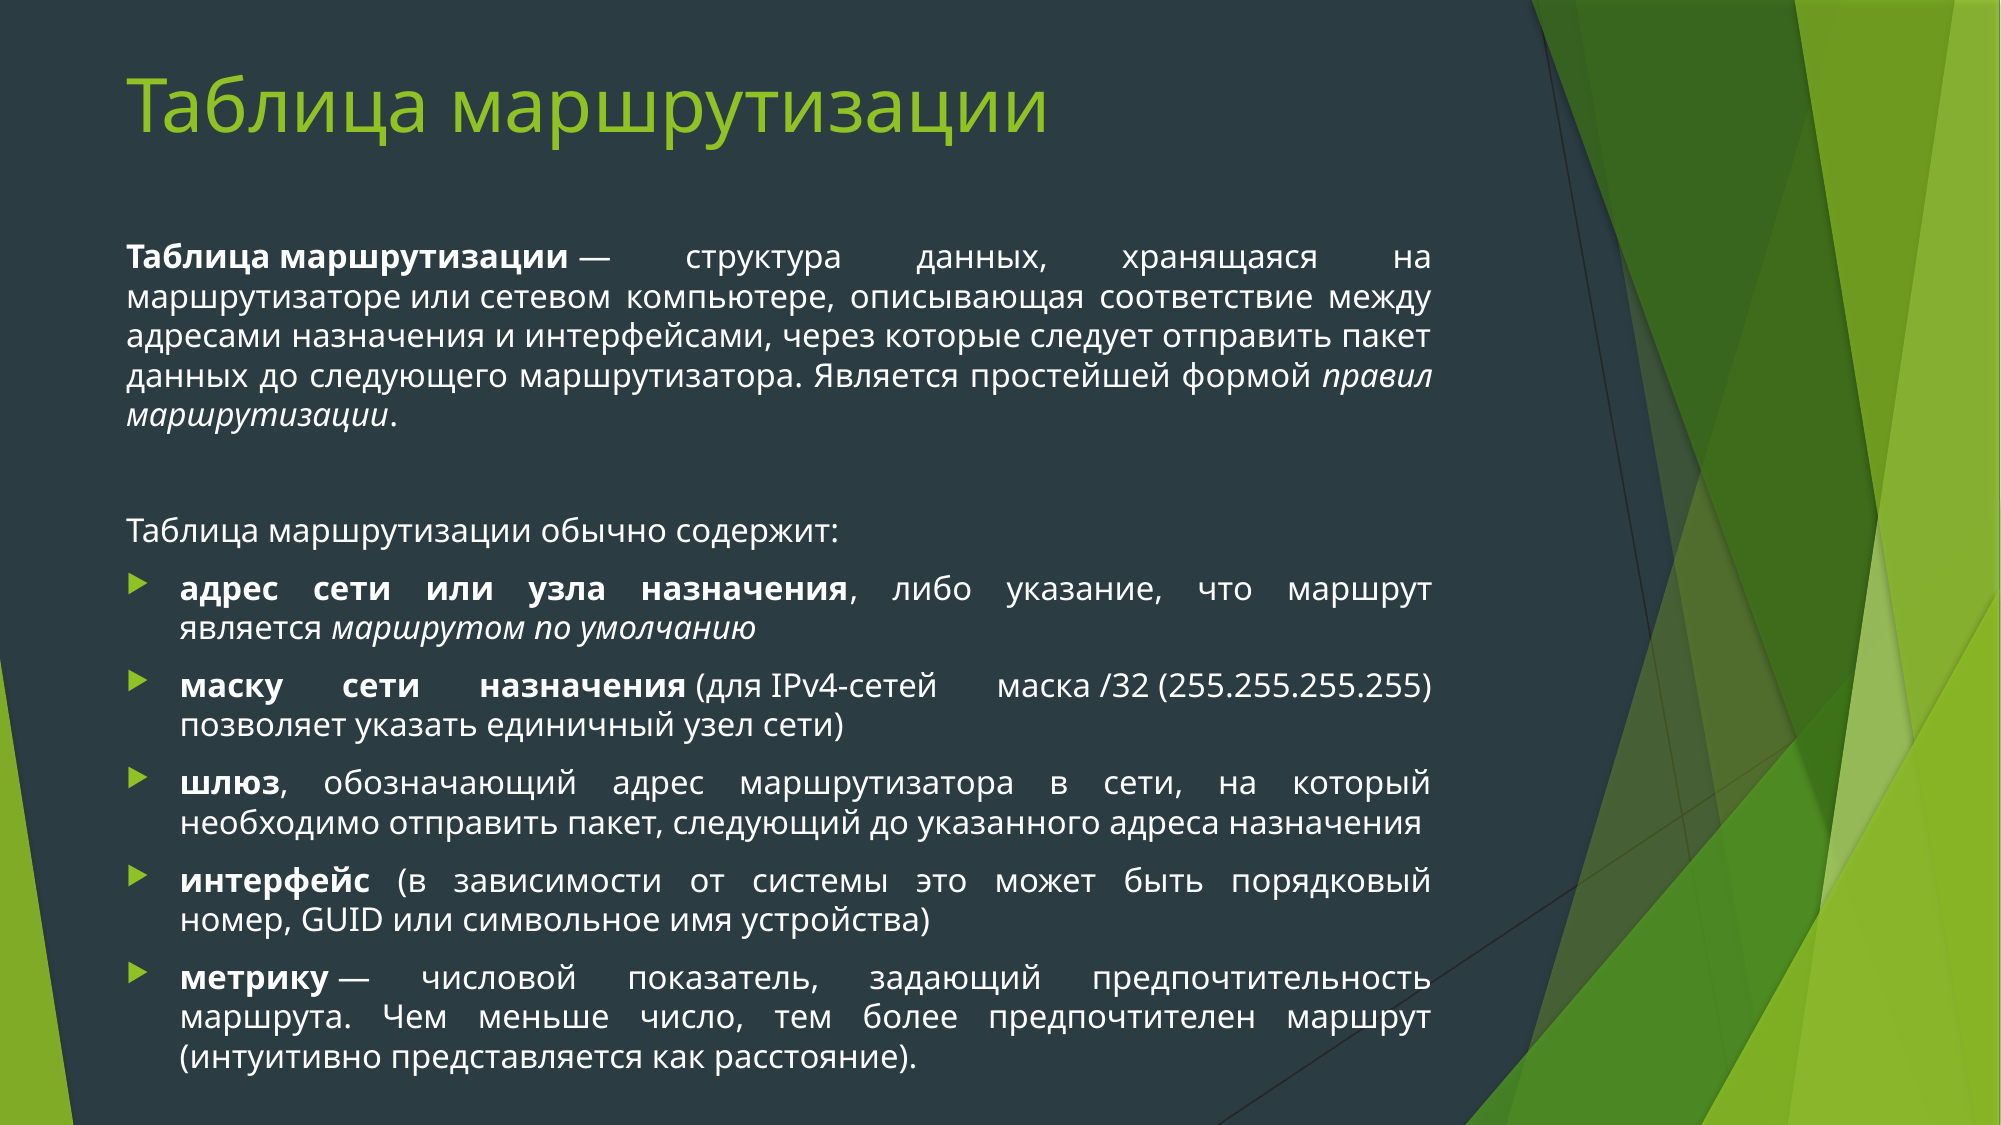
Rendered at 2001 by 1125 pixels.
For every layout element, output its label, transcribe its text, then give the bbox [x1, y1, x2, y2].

title Таблица маршрутизации [111, 50, 1522, 267]
list Таблица маршрутизации — структура данных, хранящаяся на маршрутизаторе или сетевом компьютере, описывающая соответствие между адресами назначения и интерфейсами, через которые следует отправить пакет данных до следующего маршрутизатора. Является простейшей формой правил маршрутизации. Таблица маршрутизации обычно содержит: адрес сети или узла назначения, либо указание, что маршрут является маршрутом по умолчанию маску сети назначения (для IPv4-сетей маска /32 (255.255.255.255) позволяет указать единичный узел сети) шлюз, обозначающий адрес маршрутизатора в сети, на который необходимо отправить пакет, следующий до указанного адреса назначения интерфейс (в зависимости от системы это может быть порядковый номер, GUID или символьное имя устройства) метрику — числовой показатель, задающий предпочтительность маршрута. Чем меньше число, тем более предпочтителен маршрут (интуитивно представляется как расстояние). [111, 228, 1449, 1091]
